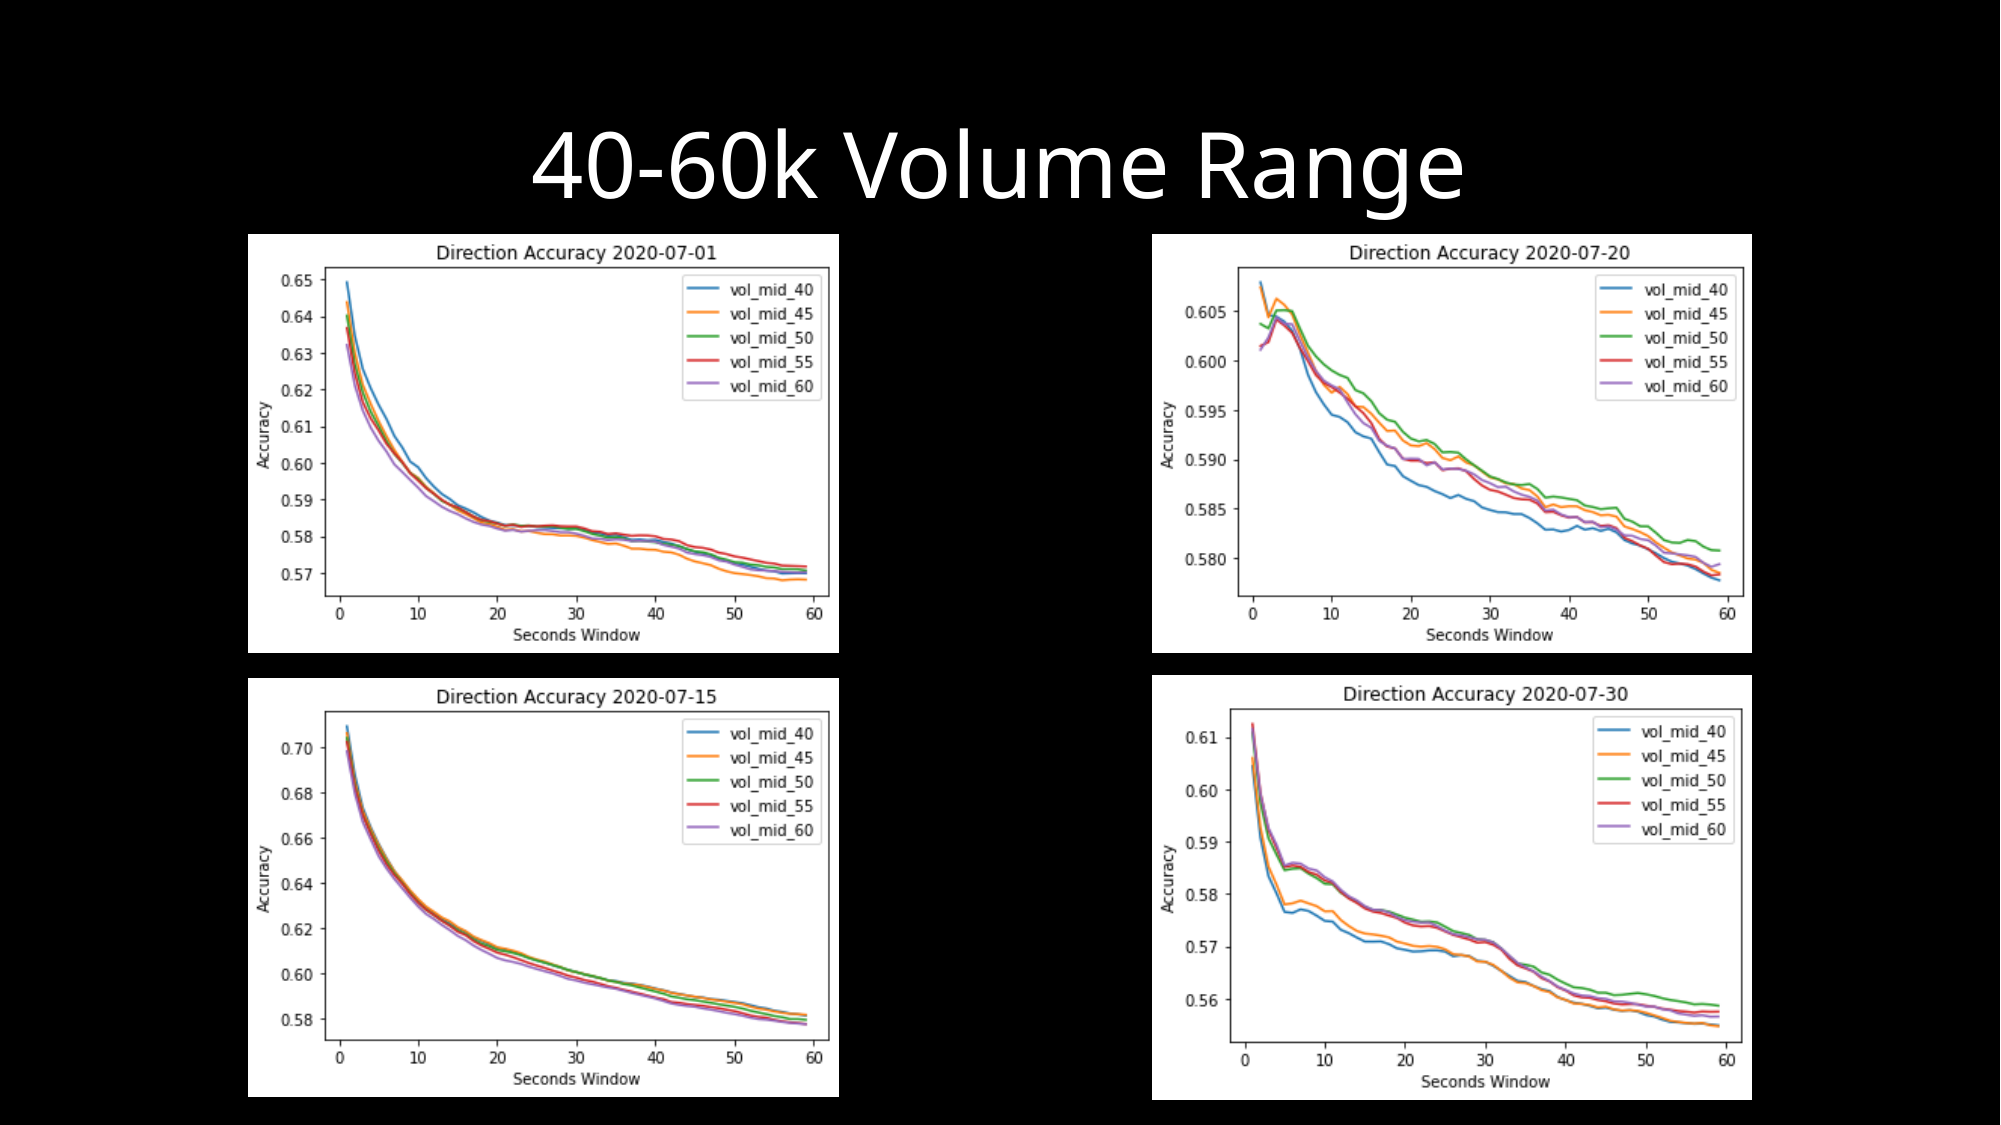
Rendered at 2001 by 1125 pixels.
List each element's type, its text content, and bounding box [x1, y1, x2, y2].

title 40-60k Volume Range [137, 59, 1863, 278]
picture [248, 234, 839, 653]
picture [1152, 234, 1752, 653]
picture [1152, 675, 1752, 1100]
picture [248, 678, 839, 1097]
